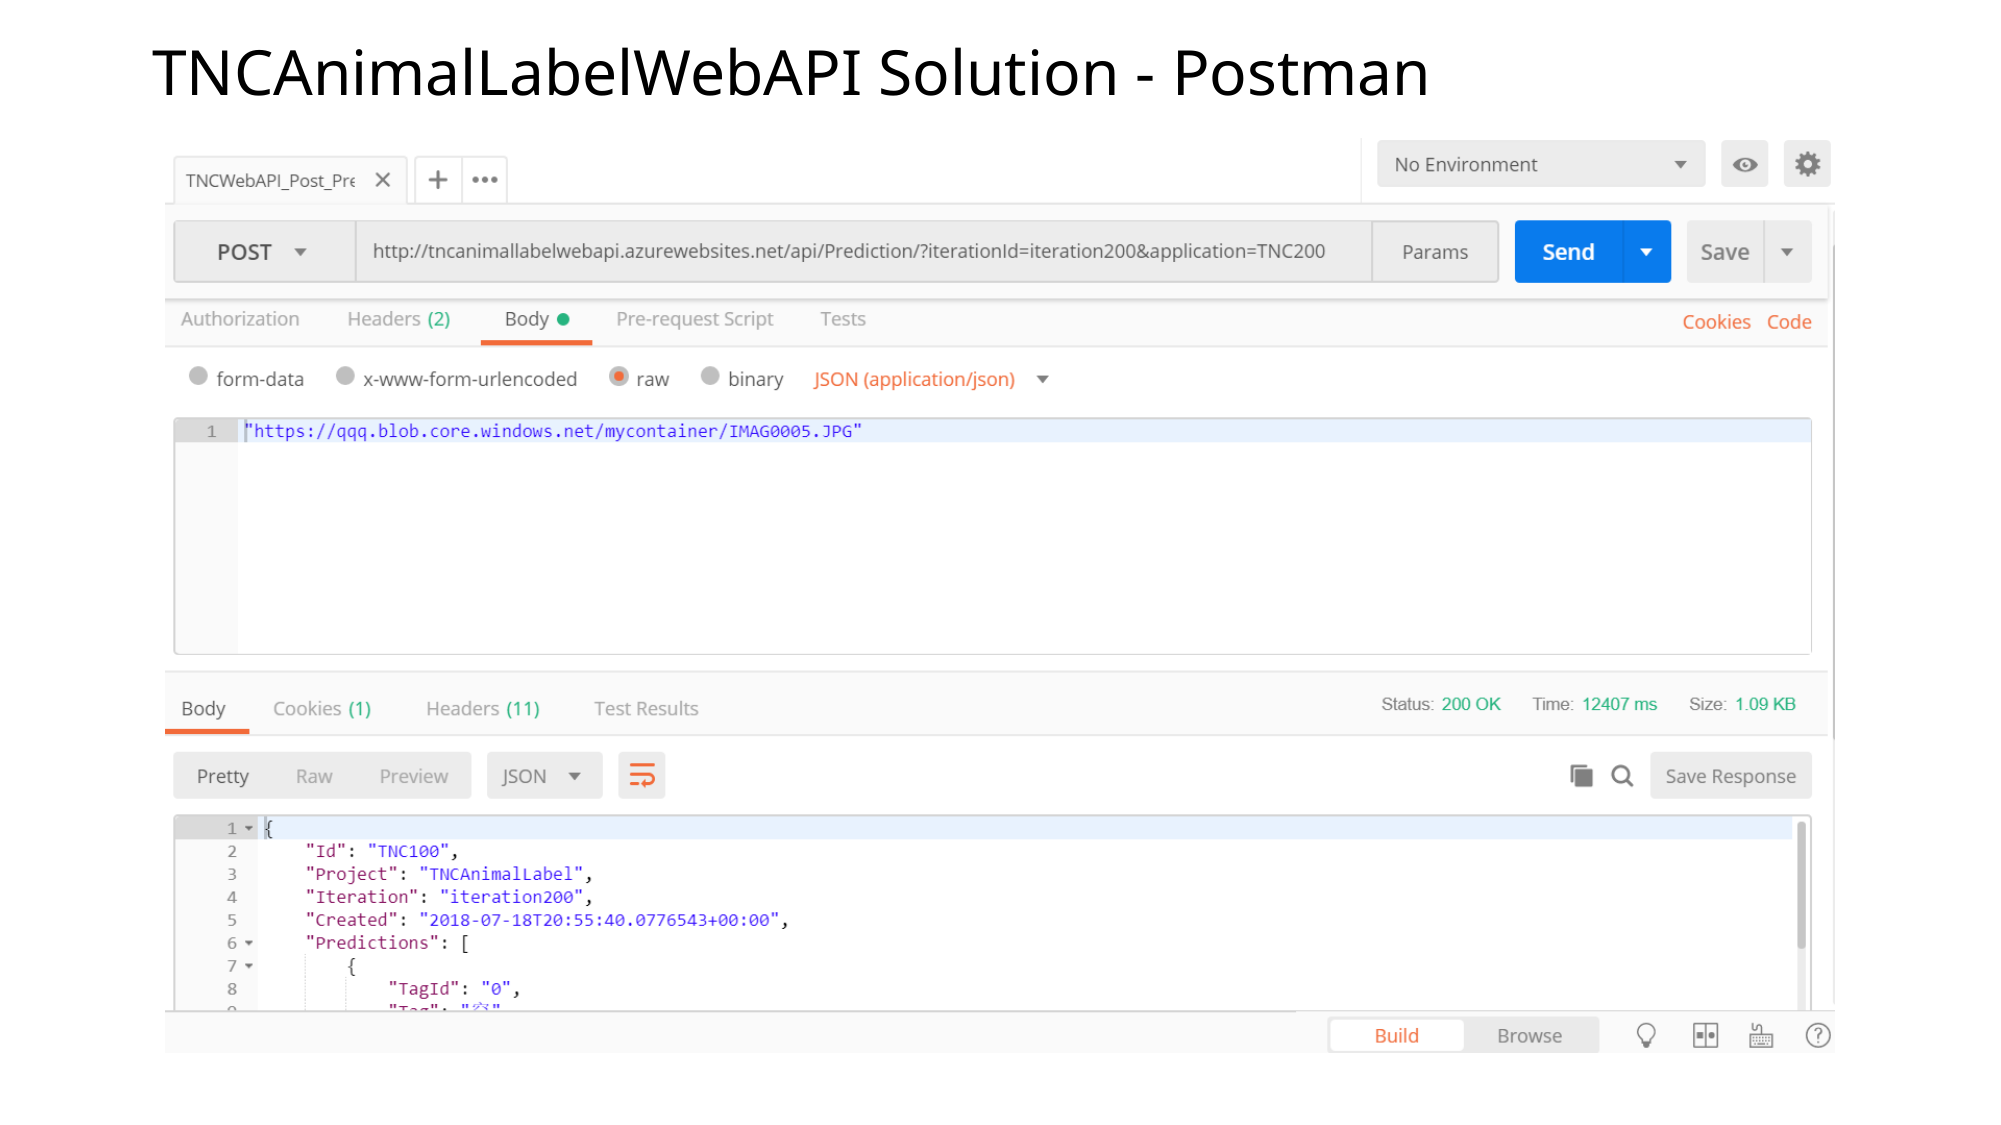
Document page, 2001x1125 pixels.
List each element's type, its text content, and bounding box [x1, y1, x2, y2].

title TNCAnimalLabelWebAPI Solution - Postman [137, 34, 1863, 117]
picture [165, 138, 1835, 1053]
